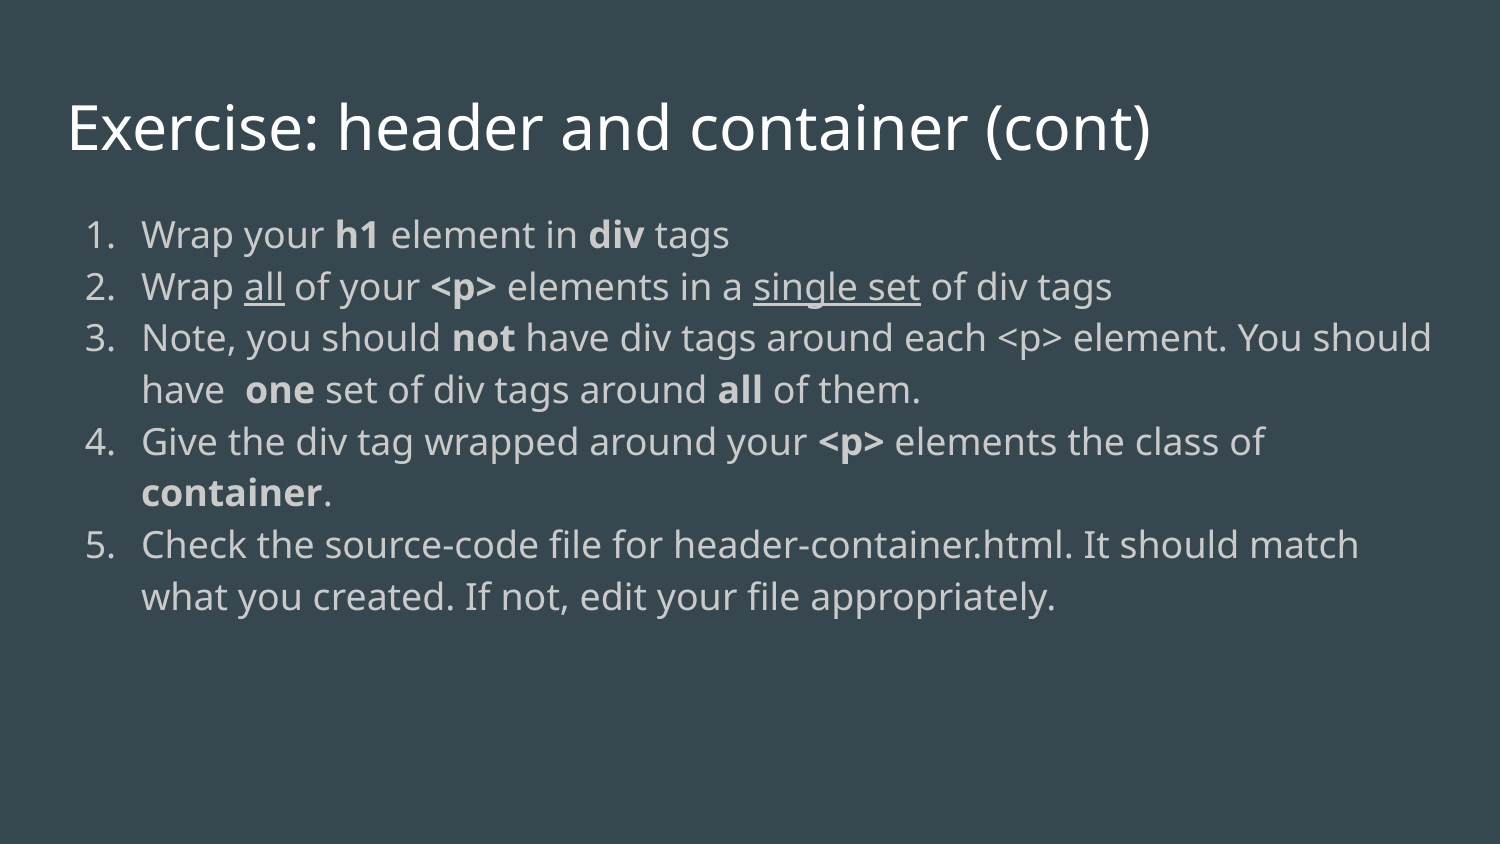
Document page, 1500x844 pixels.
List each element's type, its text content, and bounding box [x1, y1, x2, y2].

title Exercise: header and container (cont) [51, 72, 1449, 167]
list Wrap your h1 element in div tags Wrap all of your <p> elements in a single set of div tags Note, you should not have div tags around each <p> element. You should have one set of div tags around all of them. Give the div tag wrapped around your <p> elements the class of container. Check the source-code file for header-container.html. It should match what you created. If not, edit your file appropriately. [51, 189, 1449, 750]
